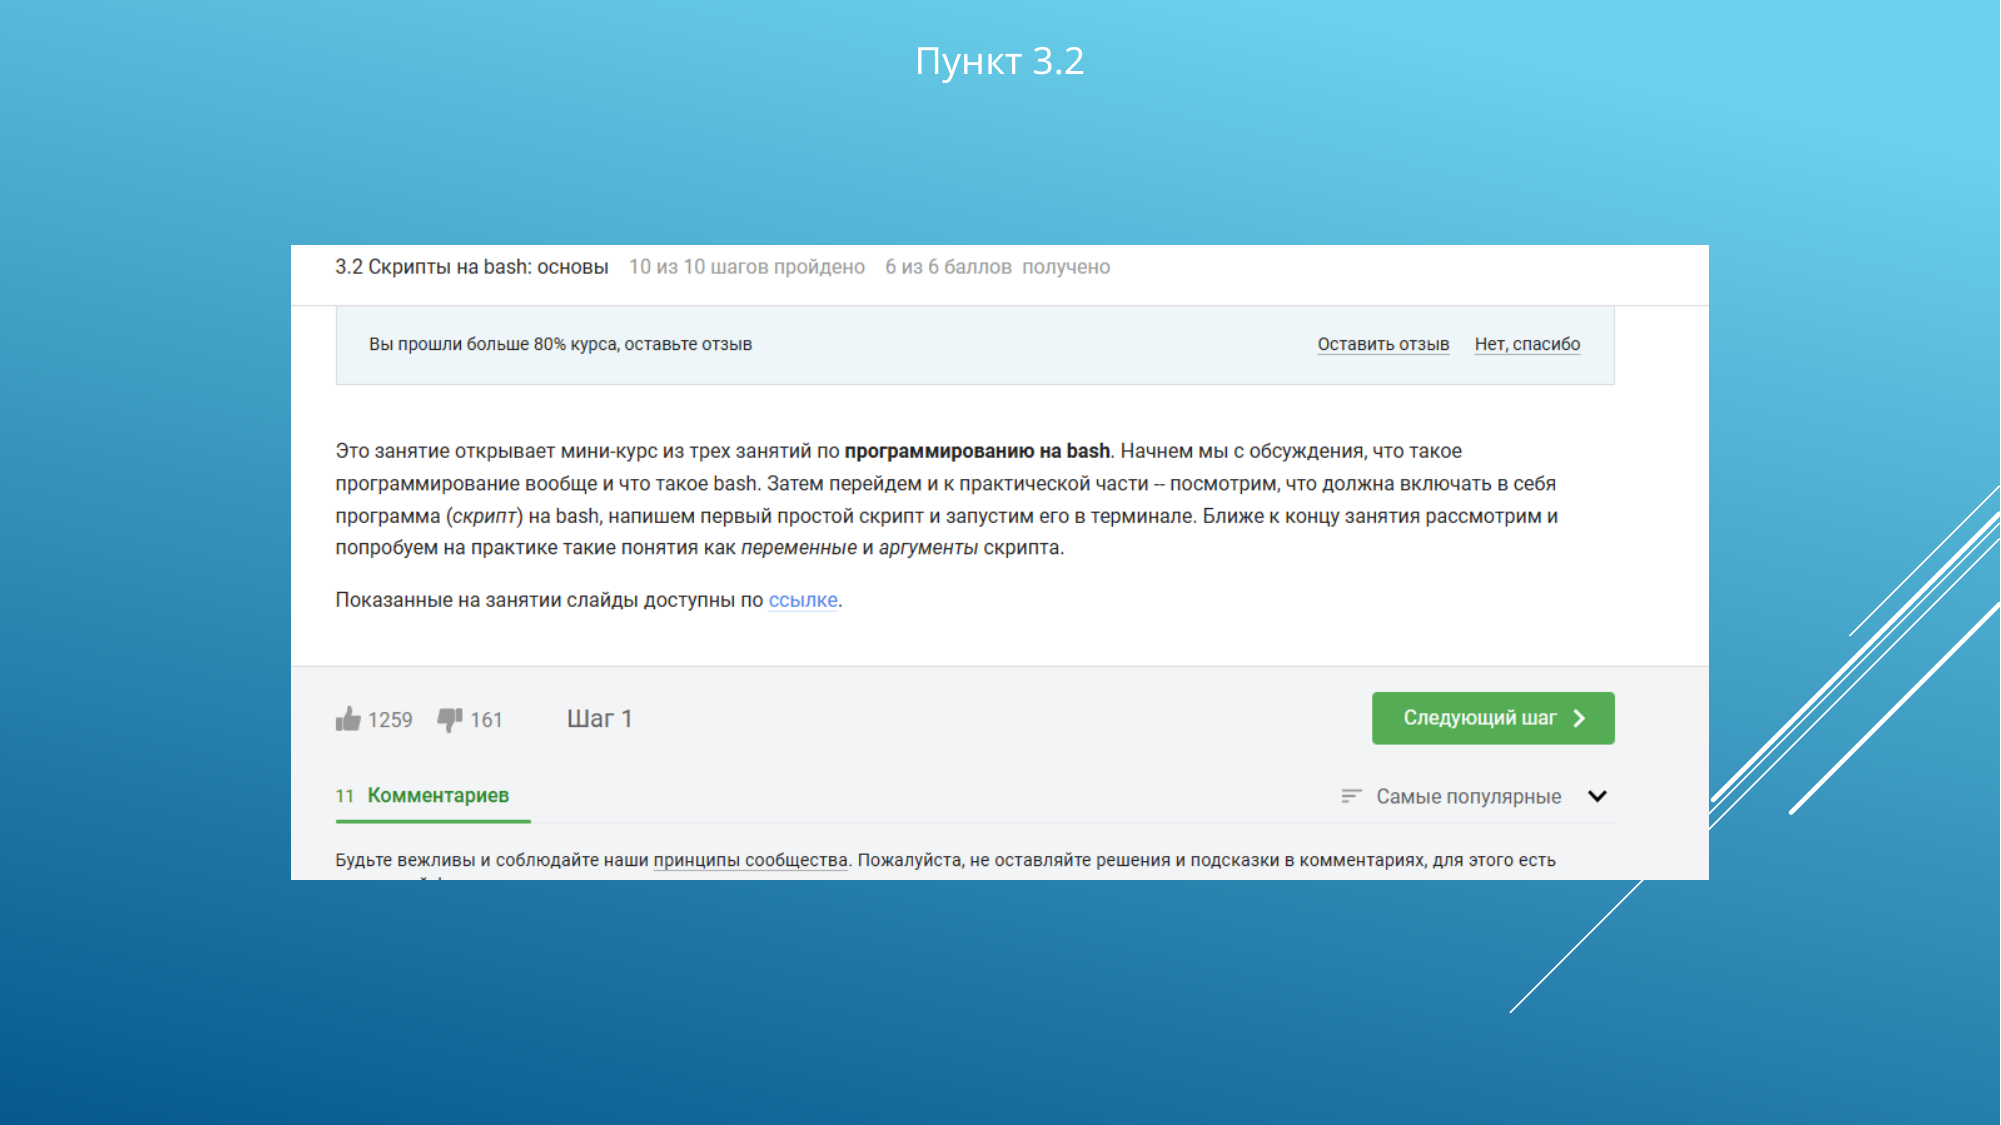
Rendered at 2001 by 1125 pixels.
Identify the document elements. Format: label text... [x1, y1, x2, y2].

text_box Пункт 3.2 [439, 29, 1561, 90]
picture [291, 245, 1709, 880]
